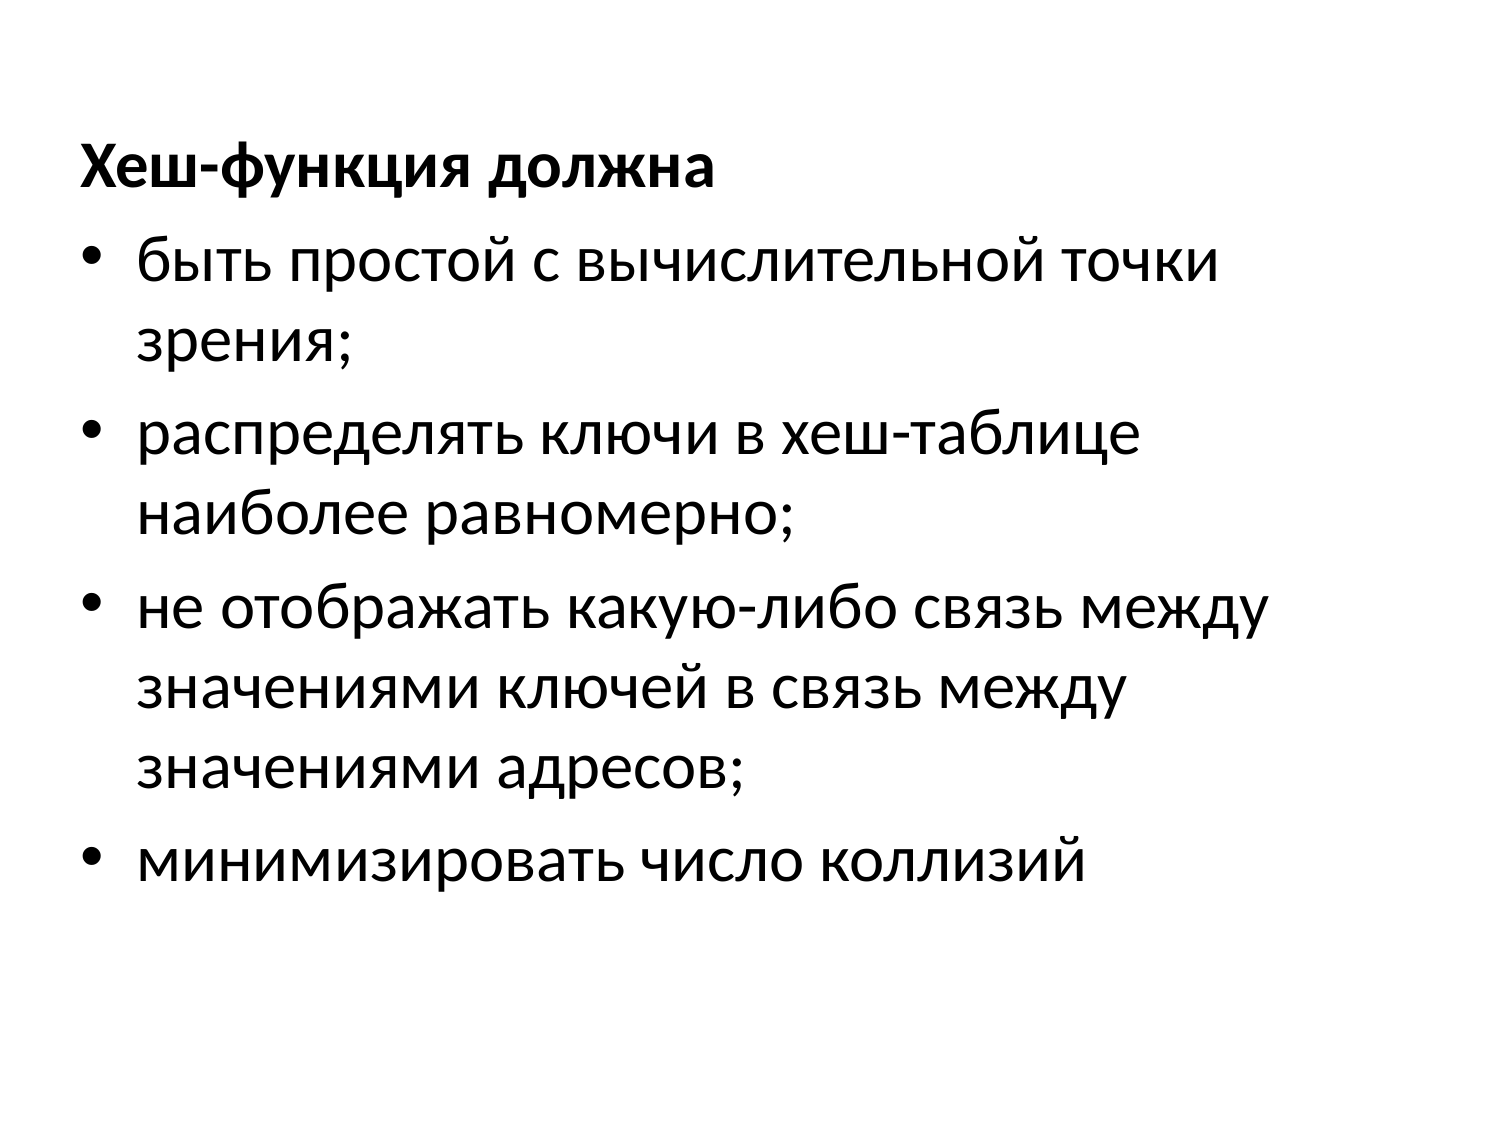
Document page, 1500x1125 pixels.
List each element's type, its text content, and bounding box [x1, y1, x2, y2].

list Хеш-функция должна быть простой с вычислительной точки зрения; распределять ключи в хеш-таблице наиболее равномерно; не отображать какую-либо связь между значениями ключей в связь между значениями адресов; минимизировать число коллизий [64, 113, 1415, 965]
